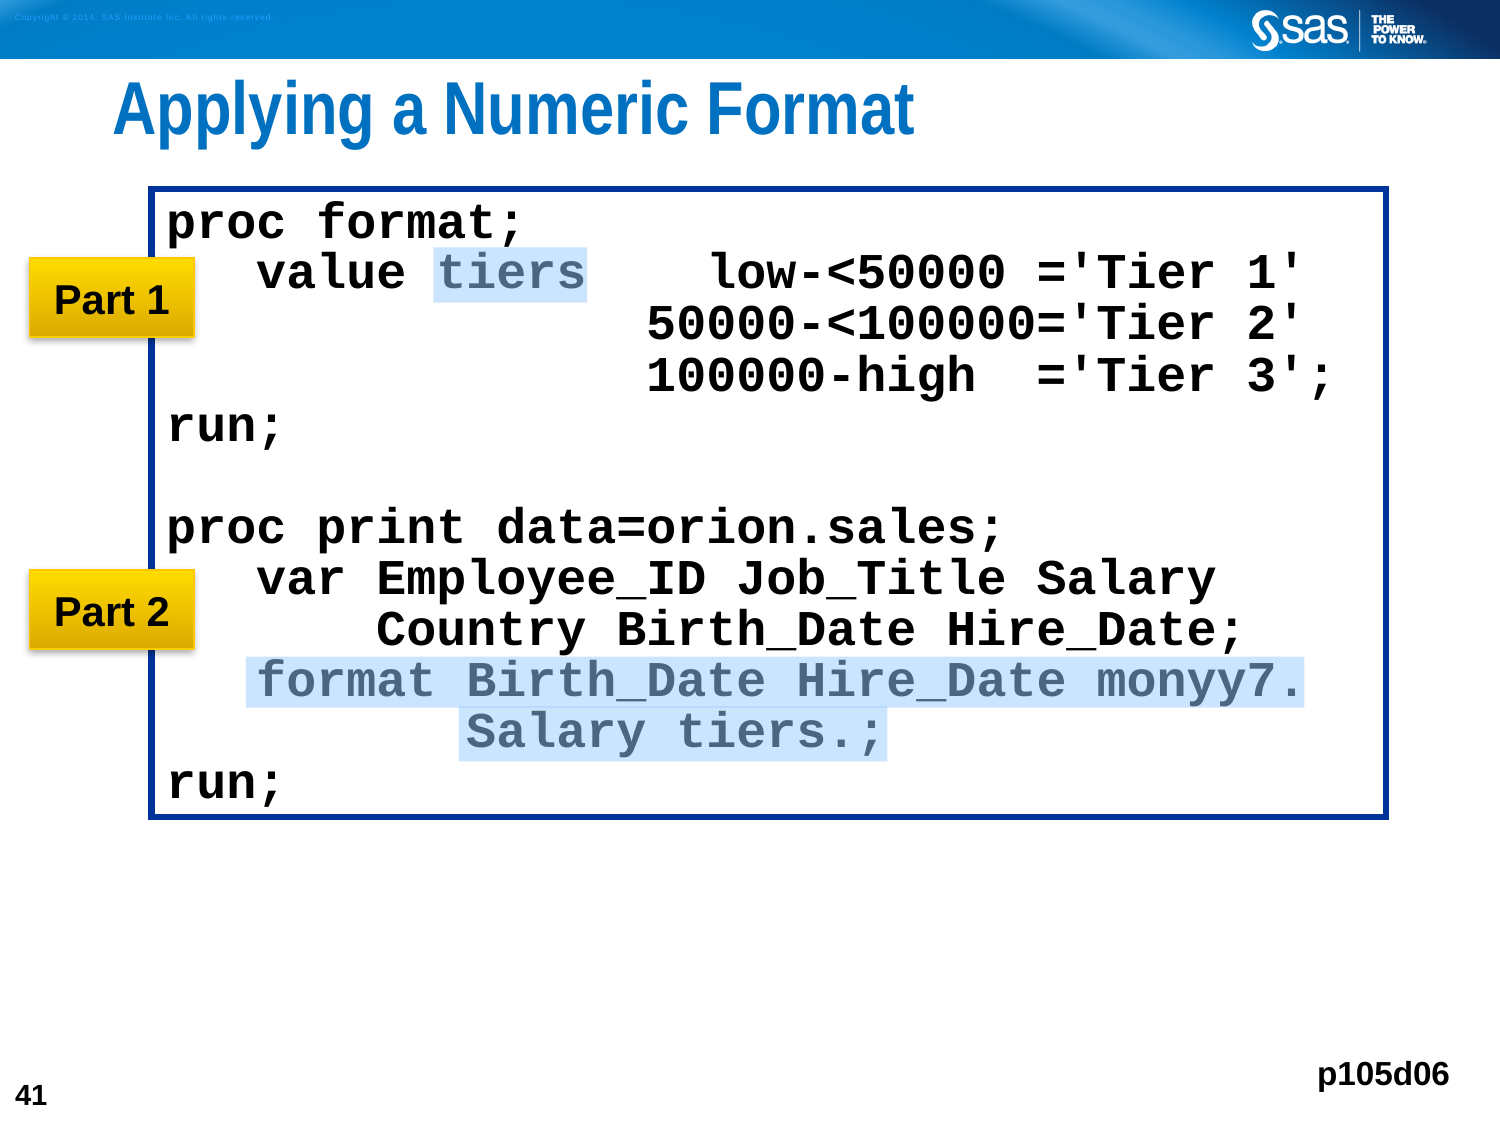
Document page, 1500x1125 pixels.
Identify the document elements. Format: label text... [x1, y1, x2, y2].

text_box Part 2 [29, 570, 195, 650]
picture [0, 0, 1500, 59]
text_box Part 1 [29, 257, 195, 337]
text_box [458, 708, 888, 762]
title Applying a Numeric Format [112, 75, 1500, 187]
text_box [433, 247, 588, 303]
text_box proc format; value tiers low-<50000 ='Tier 1' 50000-<100000='Tier 2' 100000-high ='Tier 3'; run; proc print data=orion.sales; var Employee_ID Job_Title Salary Country Birth_Date Hire_Date; format Birth_Date Hire_Date monyy7. Salary tiers.; run; [151, 188, 1386, 818]
text_box [245, 656, 1305, 708]
text_box p105d06 [1302, 1037, 1465, 1107]
